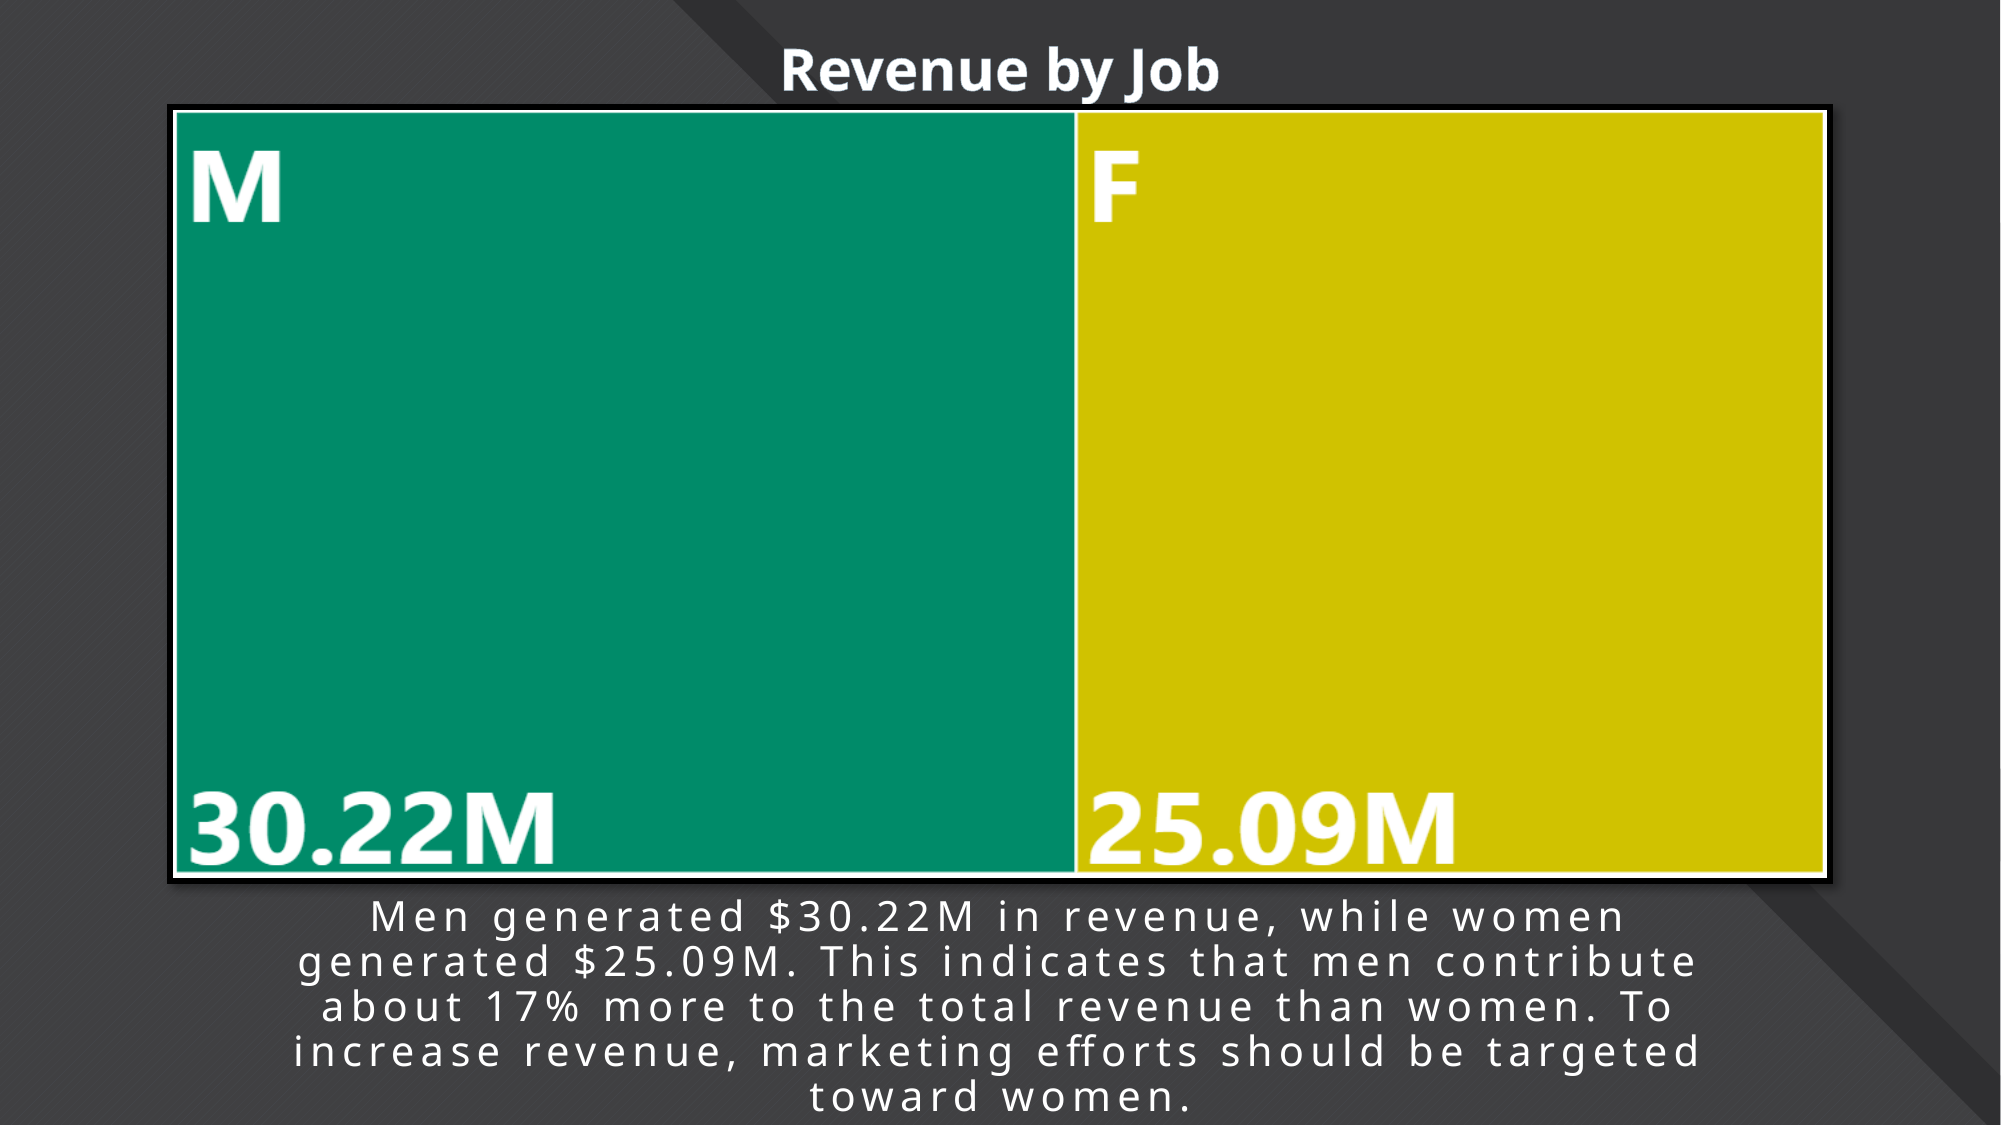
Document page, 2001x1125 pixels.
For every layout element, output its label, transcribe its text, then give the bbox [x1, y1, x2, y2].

text_box Men generated $30.22M in revenue, while women generated $25.09M. This indicates that men contribute about 17% more to the total revenue than women. To increase revenue, marketing efforts should be targeted toward women. [245, 895, 1755, 1071]
picture [172, 109, 1827, 878]
text_box Revenue by Job [238, 21, 1762, 103]
